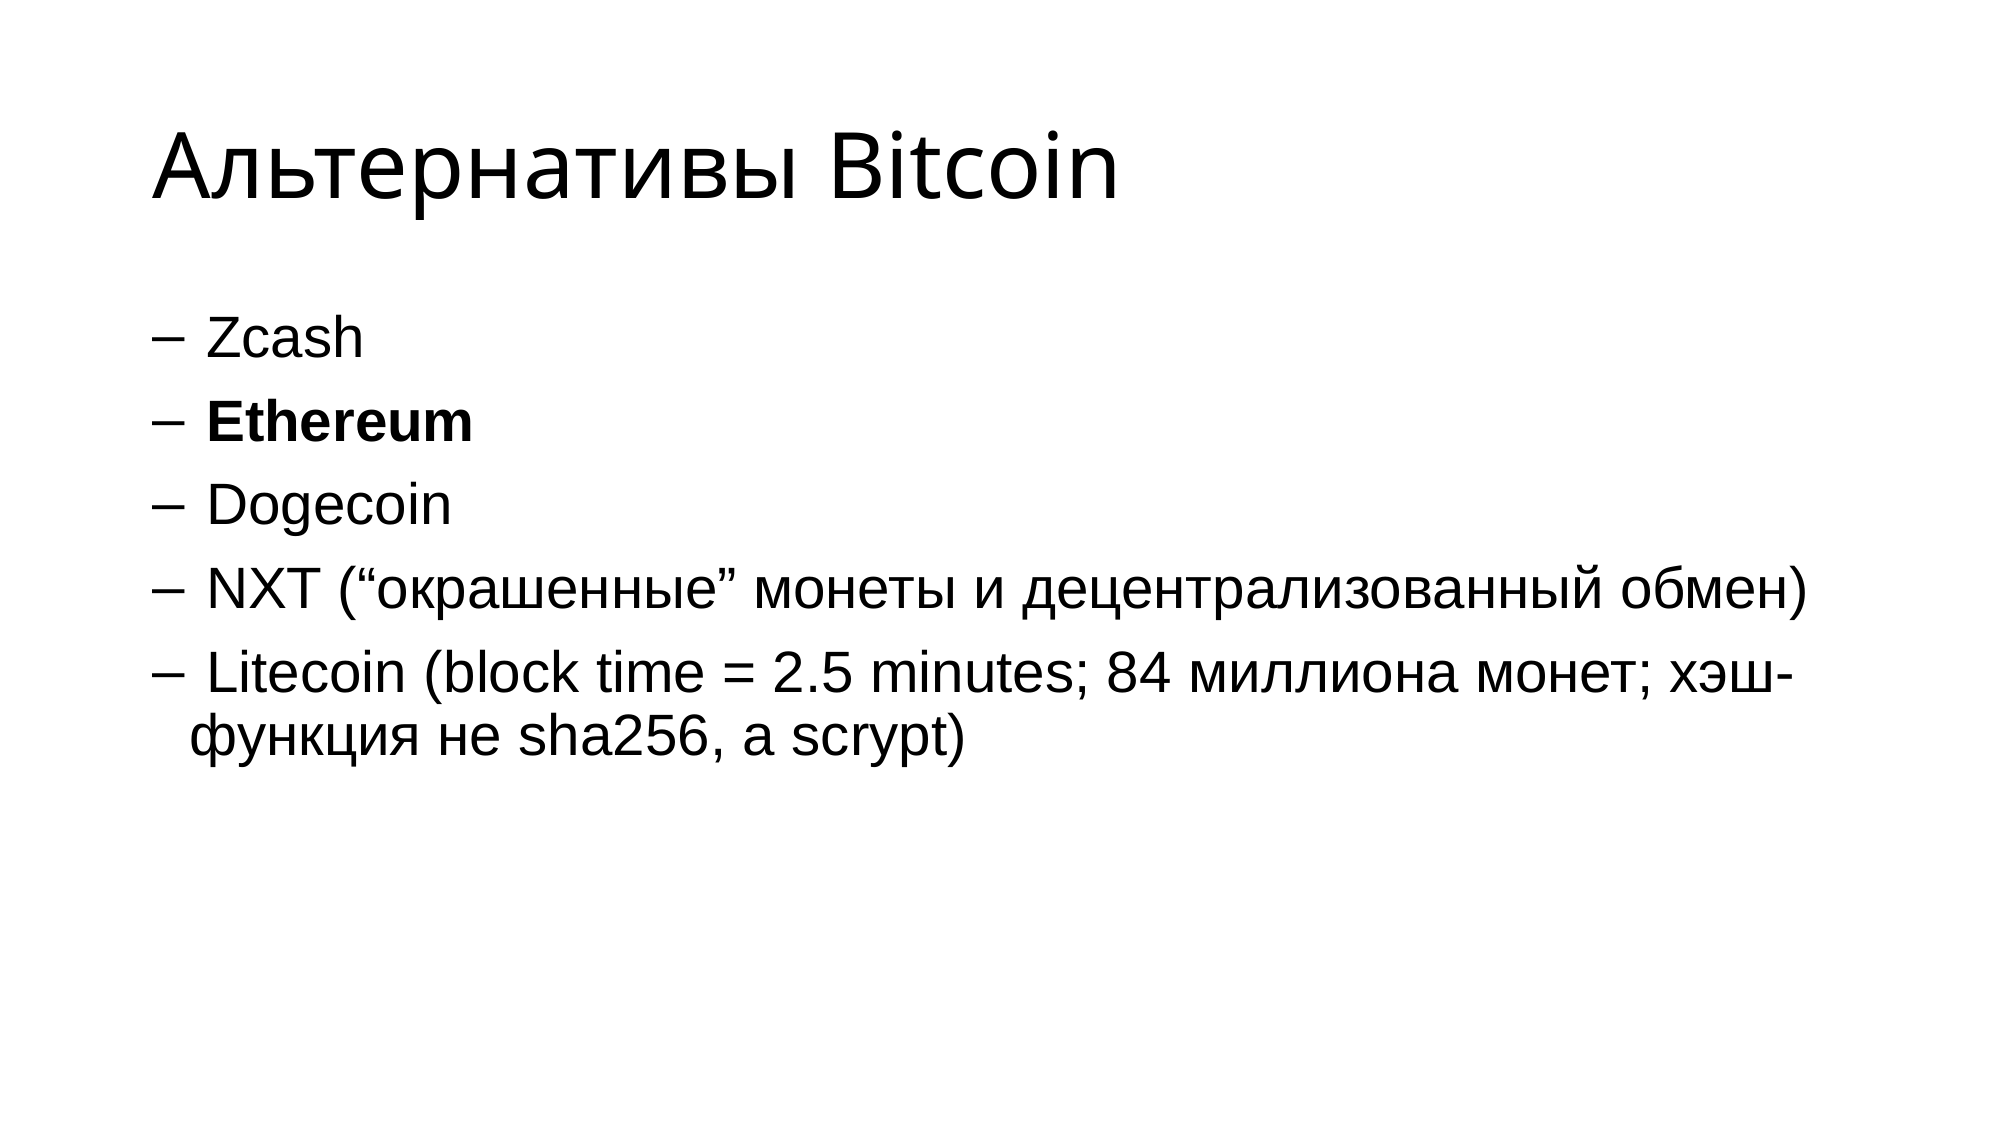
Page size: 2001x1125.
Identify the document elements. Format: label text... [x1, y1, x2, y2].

title Альтернативы Bitcoin [137, 59, 1863, 278]
list Zcash Ethereum Dogecoin NXT (“окрашенные” монеты и децентрализованный обмен) Litecoin (block time = 2.5 minutes; 84 миллиона монет; хэш- функция не sha256, а scrypt) [137, 299, 1863, 1014]
